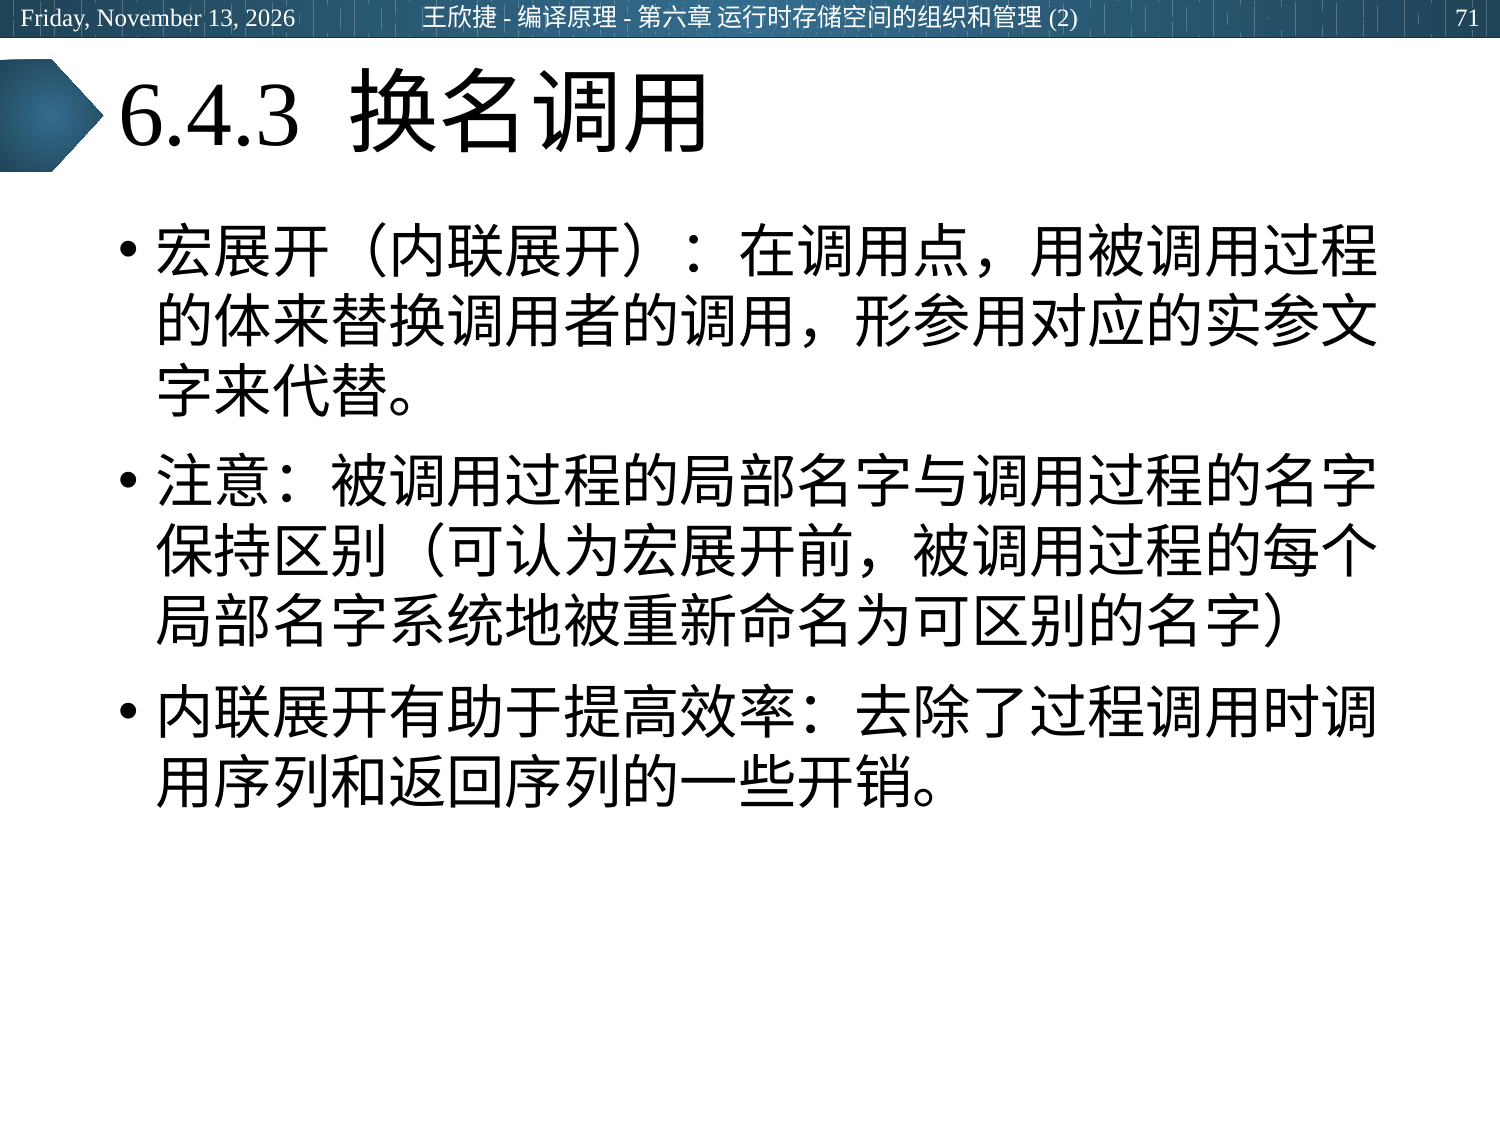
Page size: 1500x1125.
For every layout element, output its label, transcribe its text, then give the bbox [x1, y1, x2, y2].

title 6.4.3 换名调用 [103, 37, 1397, 194]
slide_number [5, 1, 344, 32]
footer 王欣捷-编译原理-第六章 运行时存储空间的组织和管理(2) [380, 0, 1120, 38]
slide_number 71 [1157, 1, 1495, 32]
list 宏展开（内联展开）：在调用点，用被调用过程的体来替换调用者的调用，形参用对应的实参文字来代替。 注意：被调用过程的局部名字与调用过程的名字保持区别（可认为宏展开前，被调用过程的每个局部名字系统地被重新命名为可区别的名字） 内联展开有助于提高效率：去除了过程调用时调用序列和返回序列的一些开销。 [103, 206, 1397, 1014]
